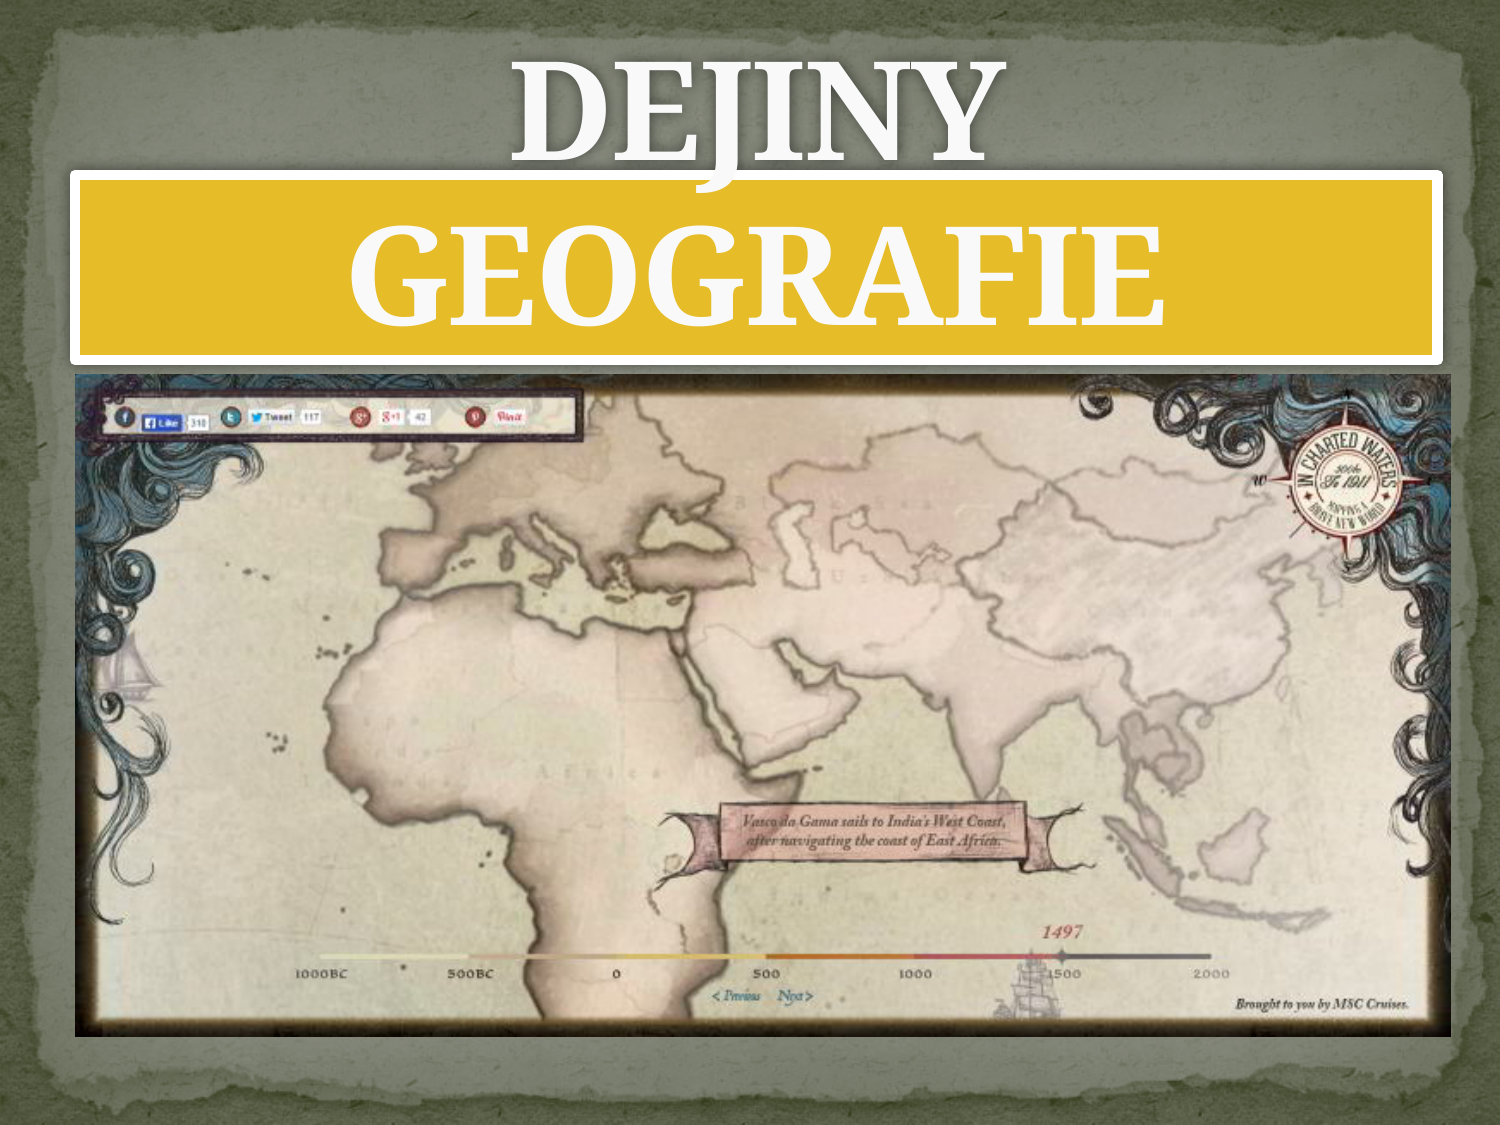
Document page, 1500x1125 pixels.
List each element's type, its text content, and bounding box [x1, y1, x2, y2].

picture [75, 375, 1452, 1038]
title DEJINY GEOGRAFIE [70, 170, 1443, 365]
